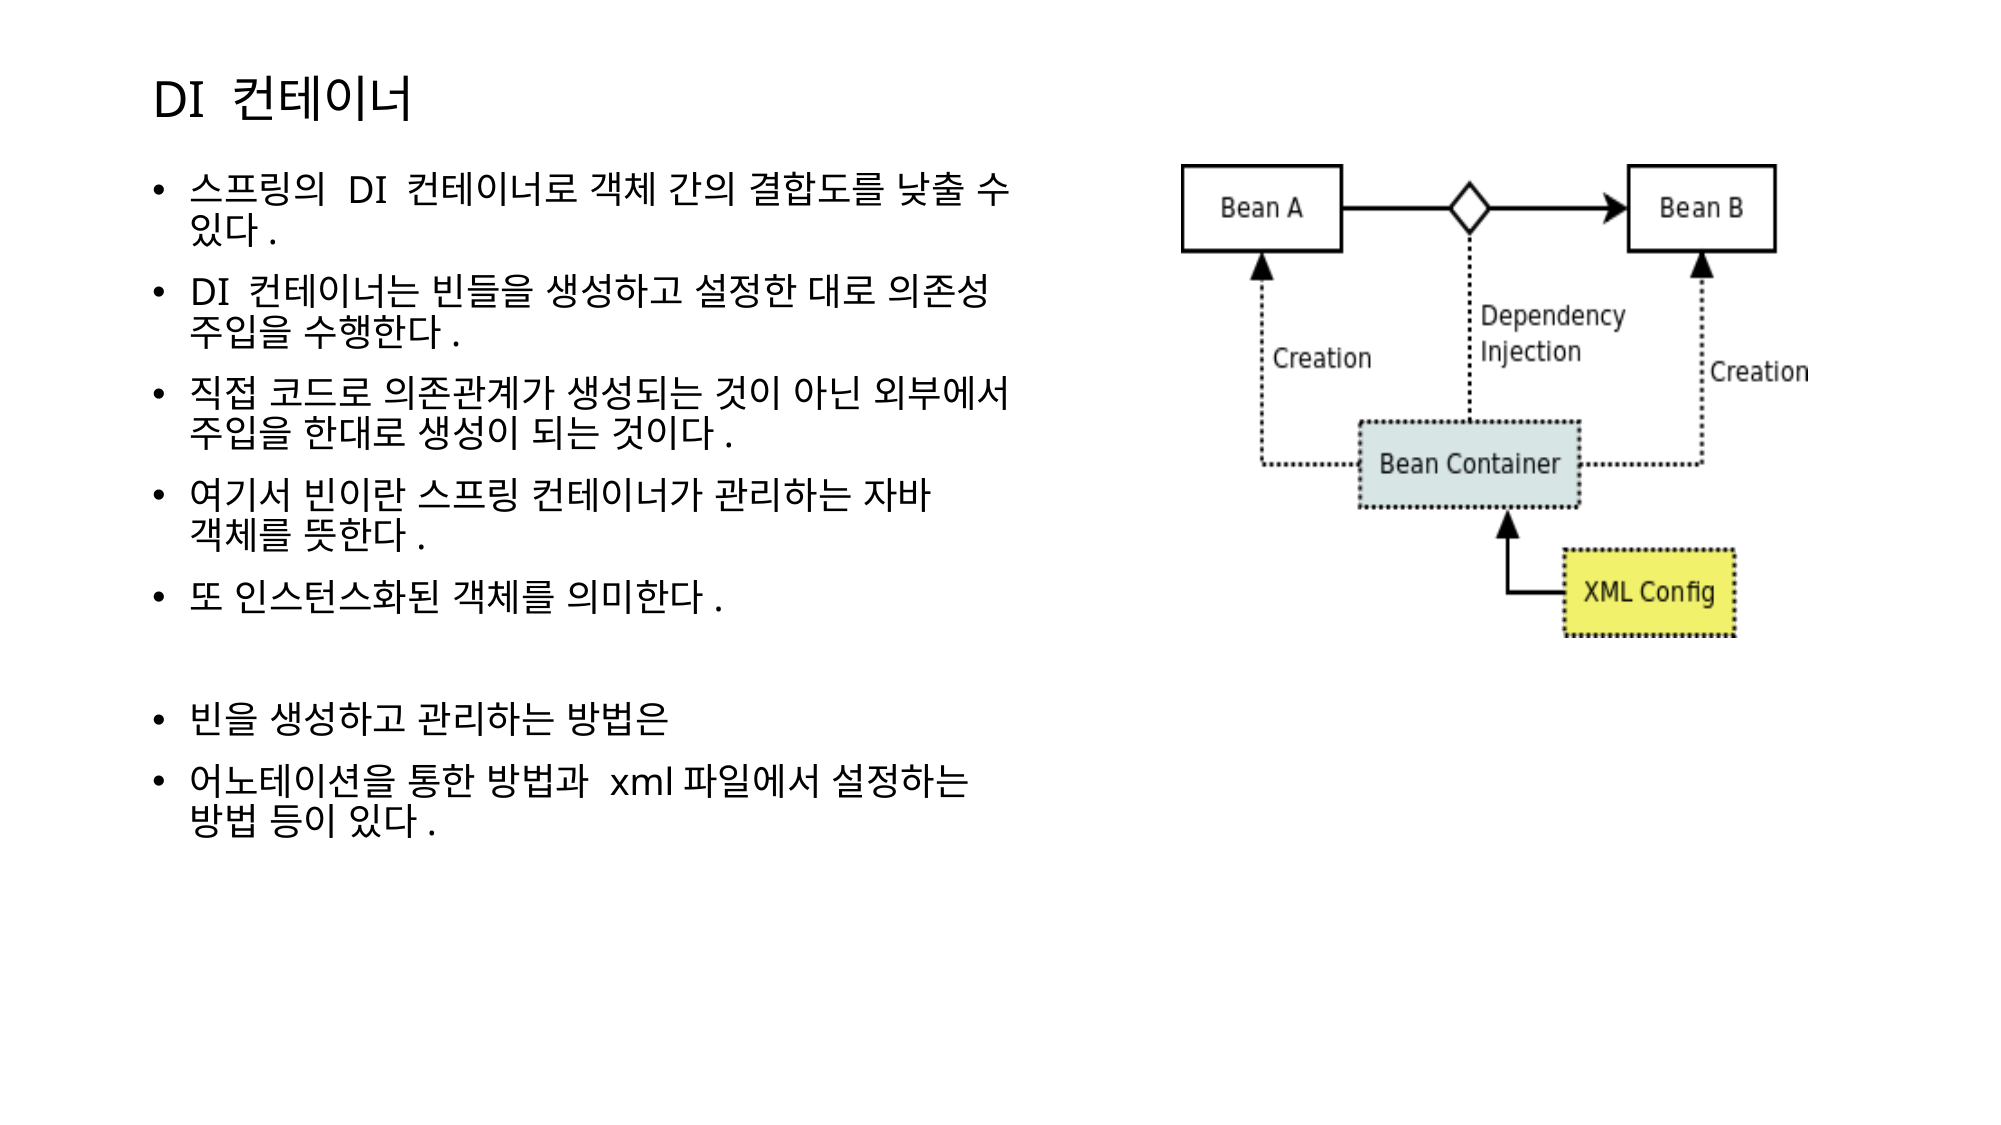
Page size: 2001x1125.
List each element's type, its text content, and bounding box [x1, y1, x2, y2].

title DI 컨테이너 [137, 59, 1863, 143]
list 스프링의 DI 컨테이너로 객체 간의 결합도를 낮출 수 있다. DI 컨테이너는 빈들을 생성하고 설정한 대로 의존성 주입을 수행한다. 직접 코드로 의존관계가 생성되는 것이 아닌 외부에서 주입을 한대로 생성이 되는 것이다. 여기서 빈이란 스프링 컨테이너가 관리하는 자바 객체를 뜻한다. 또 인스턴스화된 객체를 의미한다. 빈을 생성하고 관리하는 방법은 어노테이션을 통한 방법과 xml파일에서 설정하는 방법 등이 있다. [137, 164, 1062, 1106]
picture [1181, 164, 1808, 638]
